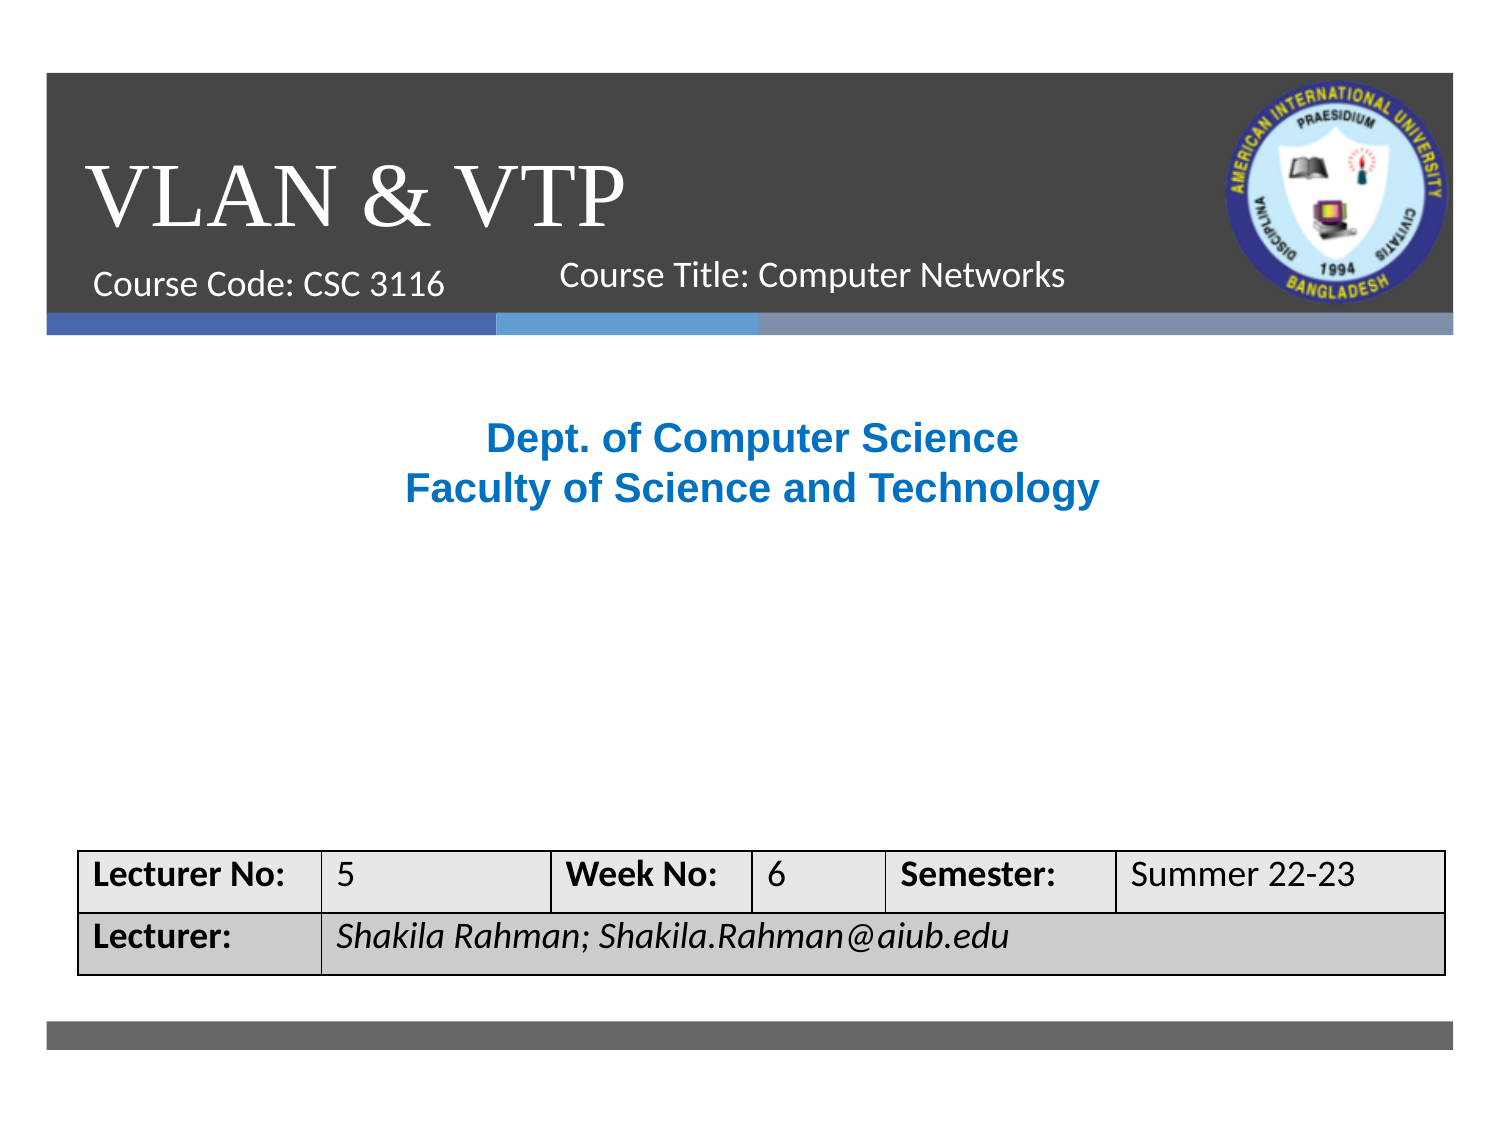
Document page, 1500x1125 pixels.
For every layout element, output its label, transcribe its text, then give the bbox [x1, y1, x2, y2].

title VLAN & VTP [69, 73, 1351, 253]
text_box Dept. of Computer Science Faculty of Science and Technology [12, 403, 1493, 519]
table_header 6 [753, 852, 885, 912]
table_cell Shakila Rahman; Shakila.Rahman@aiub.edu [322, 914, 1444, 974]
table_header 5 [322, 852, 550, 912]
table_header Summer 22-23 [1117, 852, 1444, 912]
table_cell Lecturer: [79, 914, 321, 974]
picture [1228, 75, 1454, 310]
table_header Week No: [552, 852, 751, 912]
text_box Course Title: Computer Networks [544, 252, 1228, 332]
table_header Lecturer No: [79, 852, 321, 912]
subtitle Course Code: CSC 3116 [78, 251, 536, 331]
table_header Semester: [886, 852, 1115, 912]
